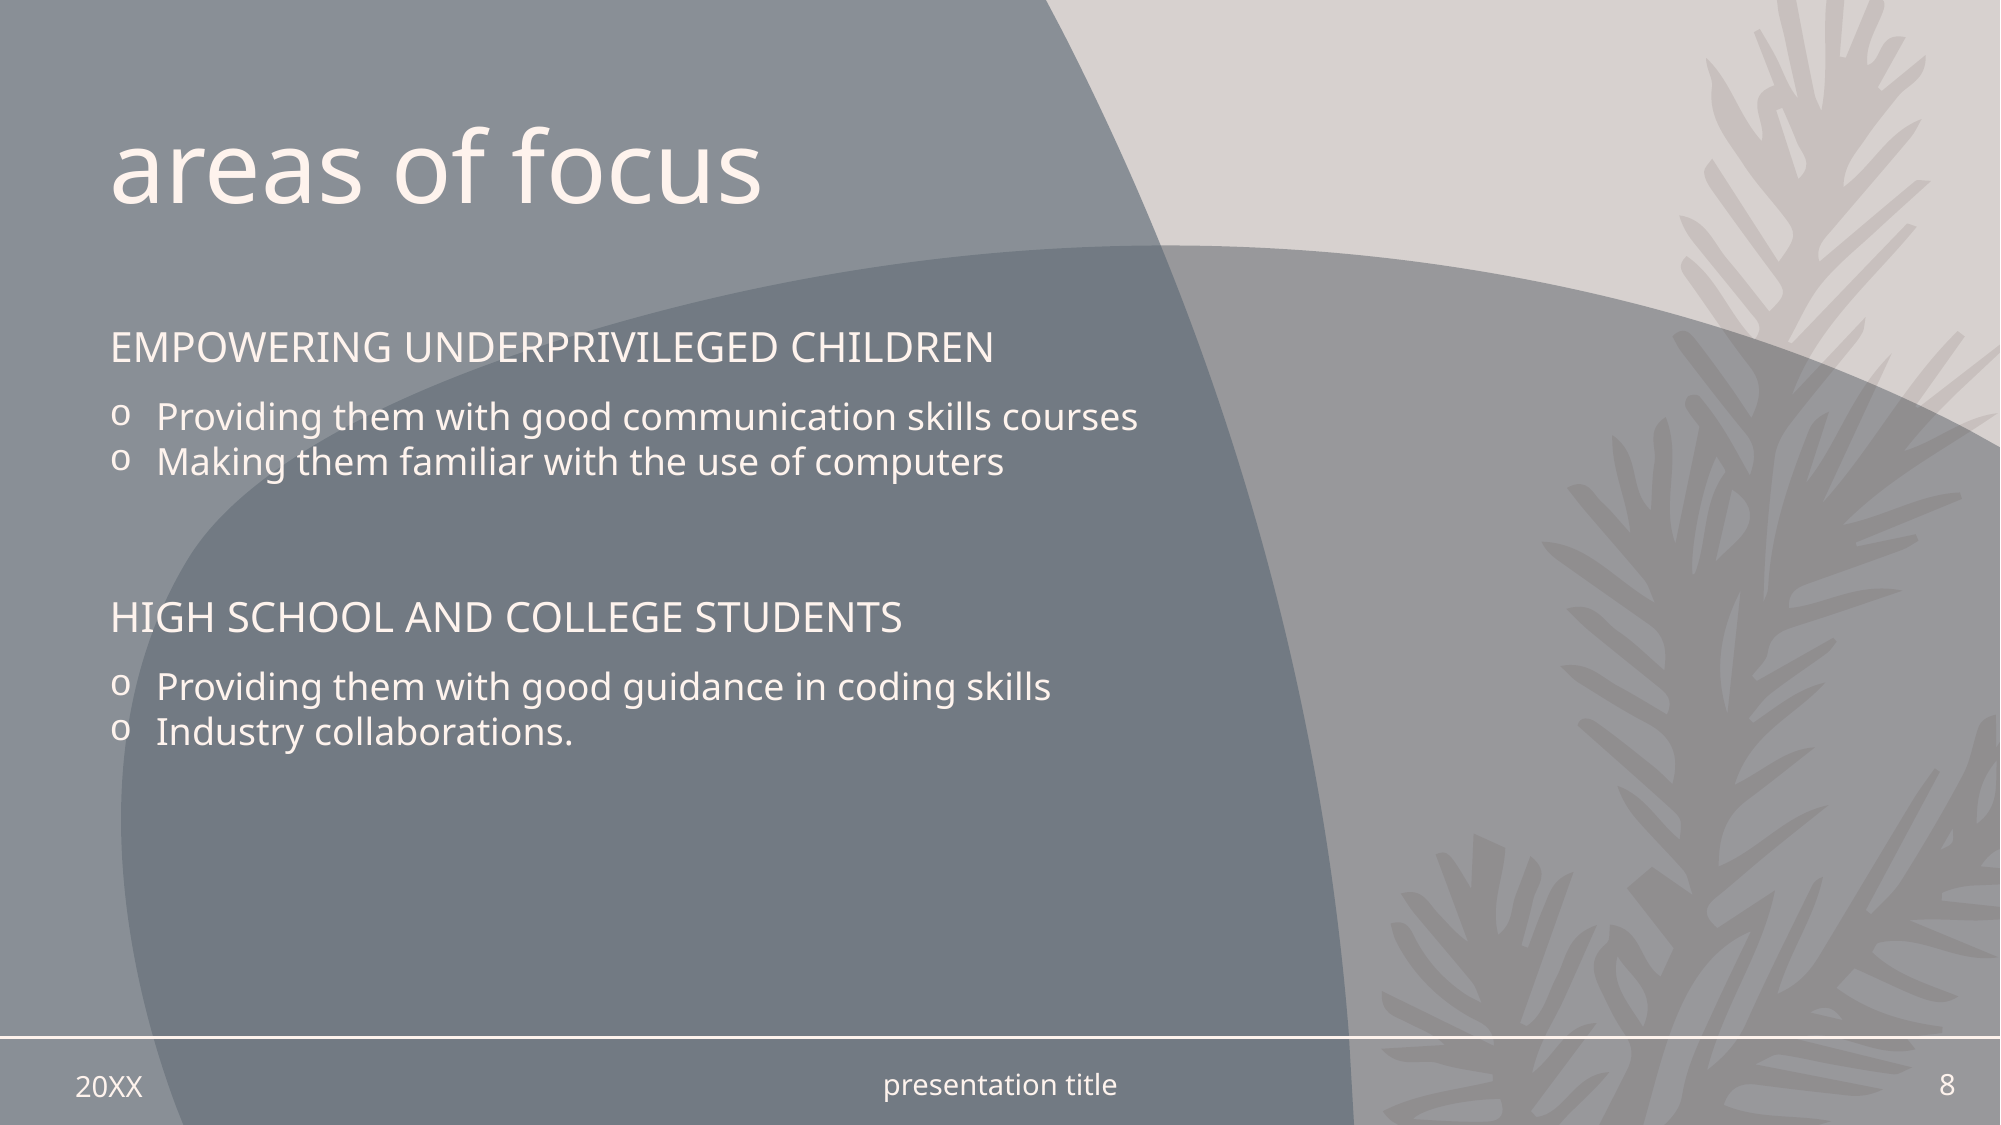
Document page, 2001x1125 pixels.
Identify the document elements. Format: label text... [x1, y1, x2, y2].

list Providing them with good communication skills courses Making them familiar with the use of computers [94, 385, 1155, 566]
list Providing them with good guidance in coding skills Industry collaborations. [94, 655, 1155, 836]
list Empowering underprivileged children [94, 313, 1155, 380]
slide_number 8 [1808, 1060, 1971, 1112]
slide_number 20XX [60, 1060, 222, 1112]
list High school and college students [94, 583, 1155, 650]
footer presentation title [718, 1060, 1283, 1112]
title areas of focus [94, 115, 1820, 227]
